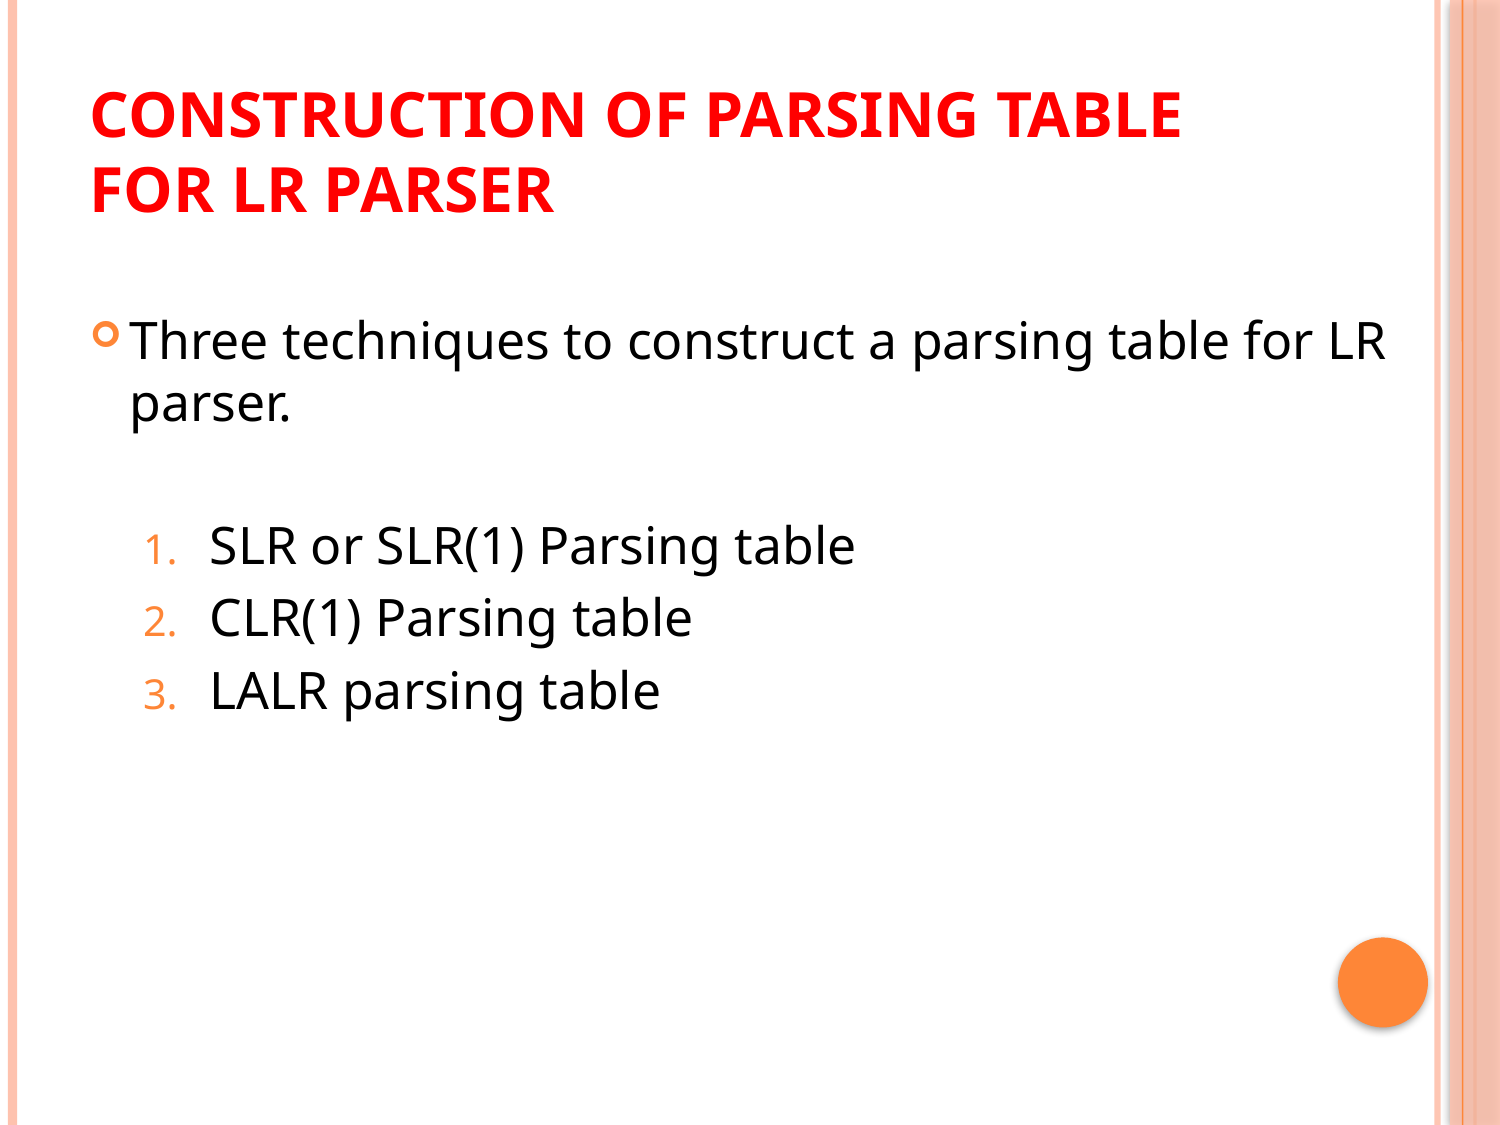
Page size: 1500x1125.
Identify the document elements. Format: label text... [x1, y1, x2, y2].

list Three techniques to construct a parsing table for LR parser. SLR or SLR(1) Parsing table CLR(1) Parsing table LALR parsing table [75, 299, 1438, 800]
title Construction of Parsing table for LR Parser [75, 45, 1300, 233]
